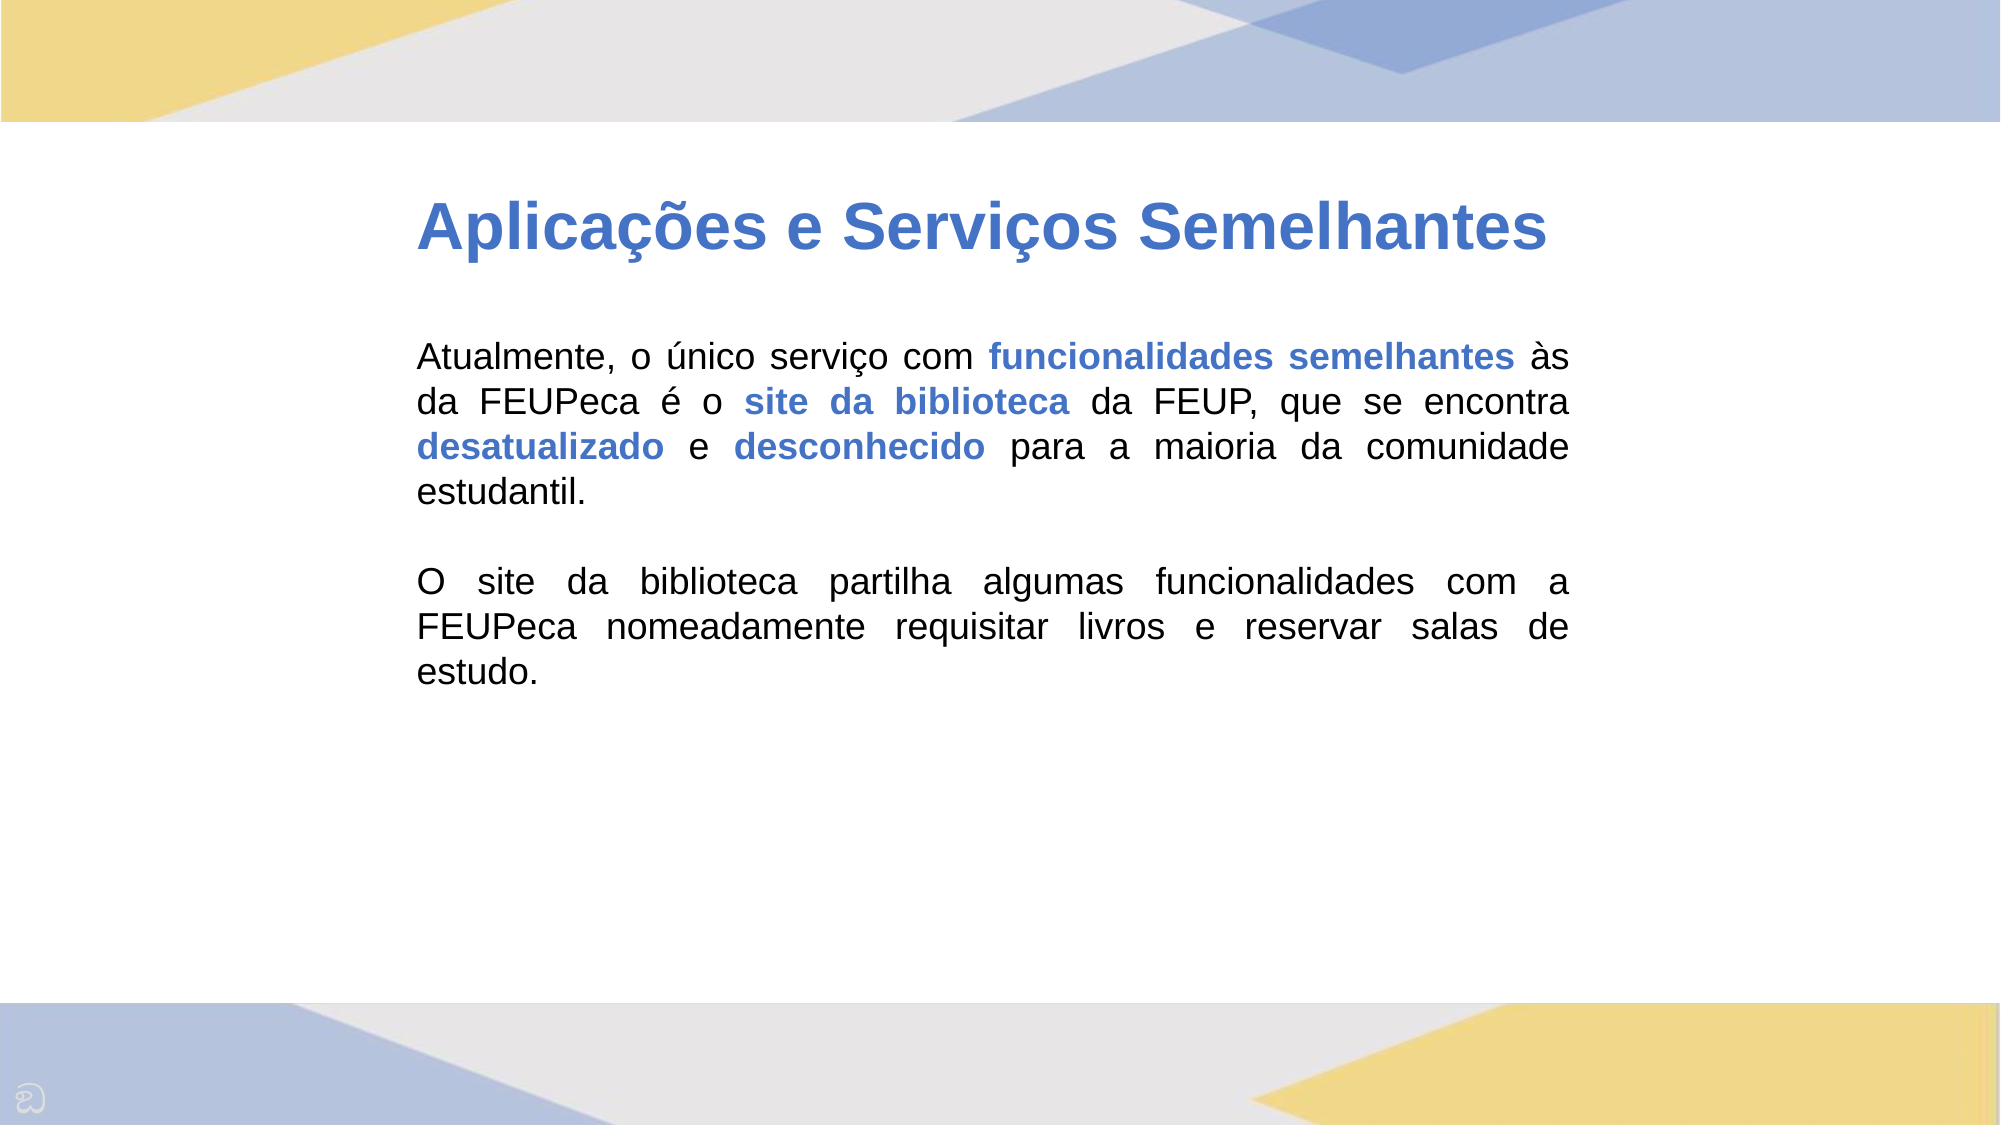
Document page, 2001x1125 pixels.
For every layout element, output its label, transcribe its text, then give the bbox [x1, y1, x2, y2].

text_box ඞ [0, 1068, 939, 1125]
picture [0, 0, 2001, 1125]
text_box Aplicações e Serviços Semelhantes [1061, 175, 1585, 271]
text_box Atualmente, o único serviço com funcionalidades semelhantes às da FEUPeca é o site da biblioteca da FEUP, que se encontra desatualizado e desconhecido para a maioria da comunidade estudantil. O site da biblioteca partilha algumas funcionalidades com a FEUPeca nomeadamente requisitar livros e reservar salas de estudo. [401, 324, 939, 700]
text_box Aplicações e Serviços Semelhantes [401, 175, 939, 271]
text_box Atualmente, o único serviço com funcionalidades semelhantes às da FEUPeca é o site da biblioteca da FEUP, que se encontra desatualizado e desconhecido para a maioria da comunidade estudantil. O site da biblioteca partilha algumas funcionalidades com a FEUPeca nomeadamente requisitar livros e reservar salas de estudo. [1061, 324, 1585, 700]
